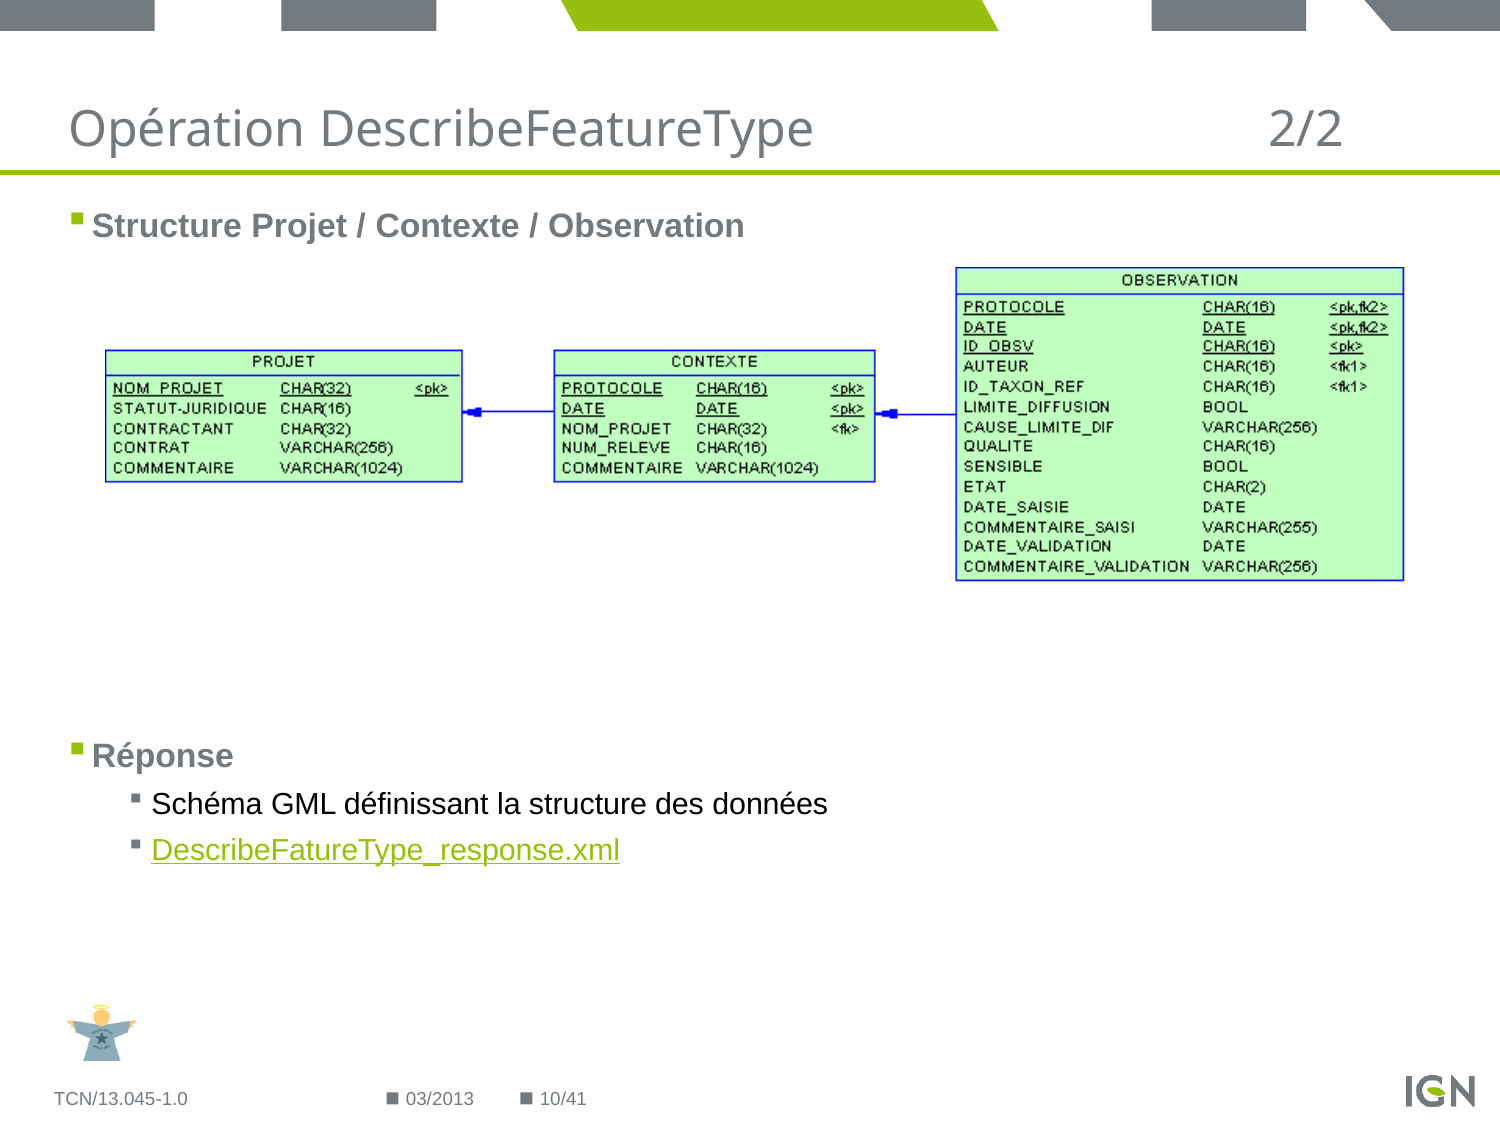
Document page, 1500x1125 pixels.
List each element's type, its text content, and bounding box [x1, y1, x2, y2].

picture [1404, 1074, 1475, 1109]
list Structure Projet / Contexte / Observation Réponse Schéma GML définissant la structure des données DescribeFatureType_response.xml [53, 196, 1425, 882]
title Opération DescribeFeatureType 2/2 [53, 80, 1425, 173]
footer TCN/13.045-1.0 [39, 1067, 390, 1125]
picture [67, 1005, 136, 1061]
slide_number 03/2013 [390, 1067, 524, 1125]
slide_number 10/41 [524, 1067, 875, 1125]
picture [105, 266, 1406, 584]
